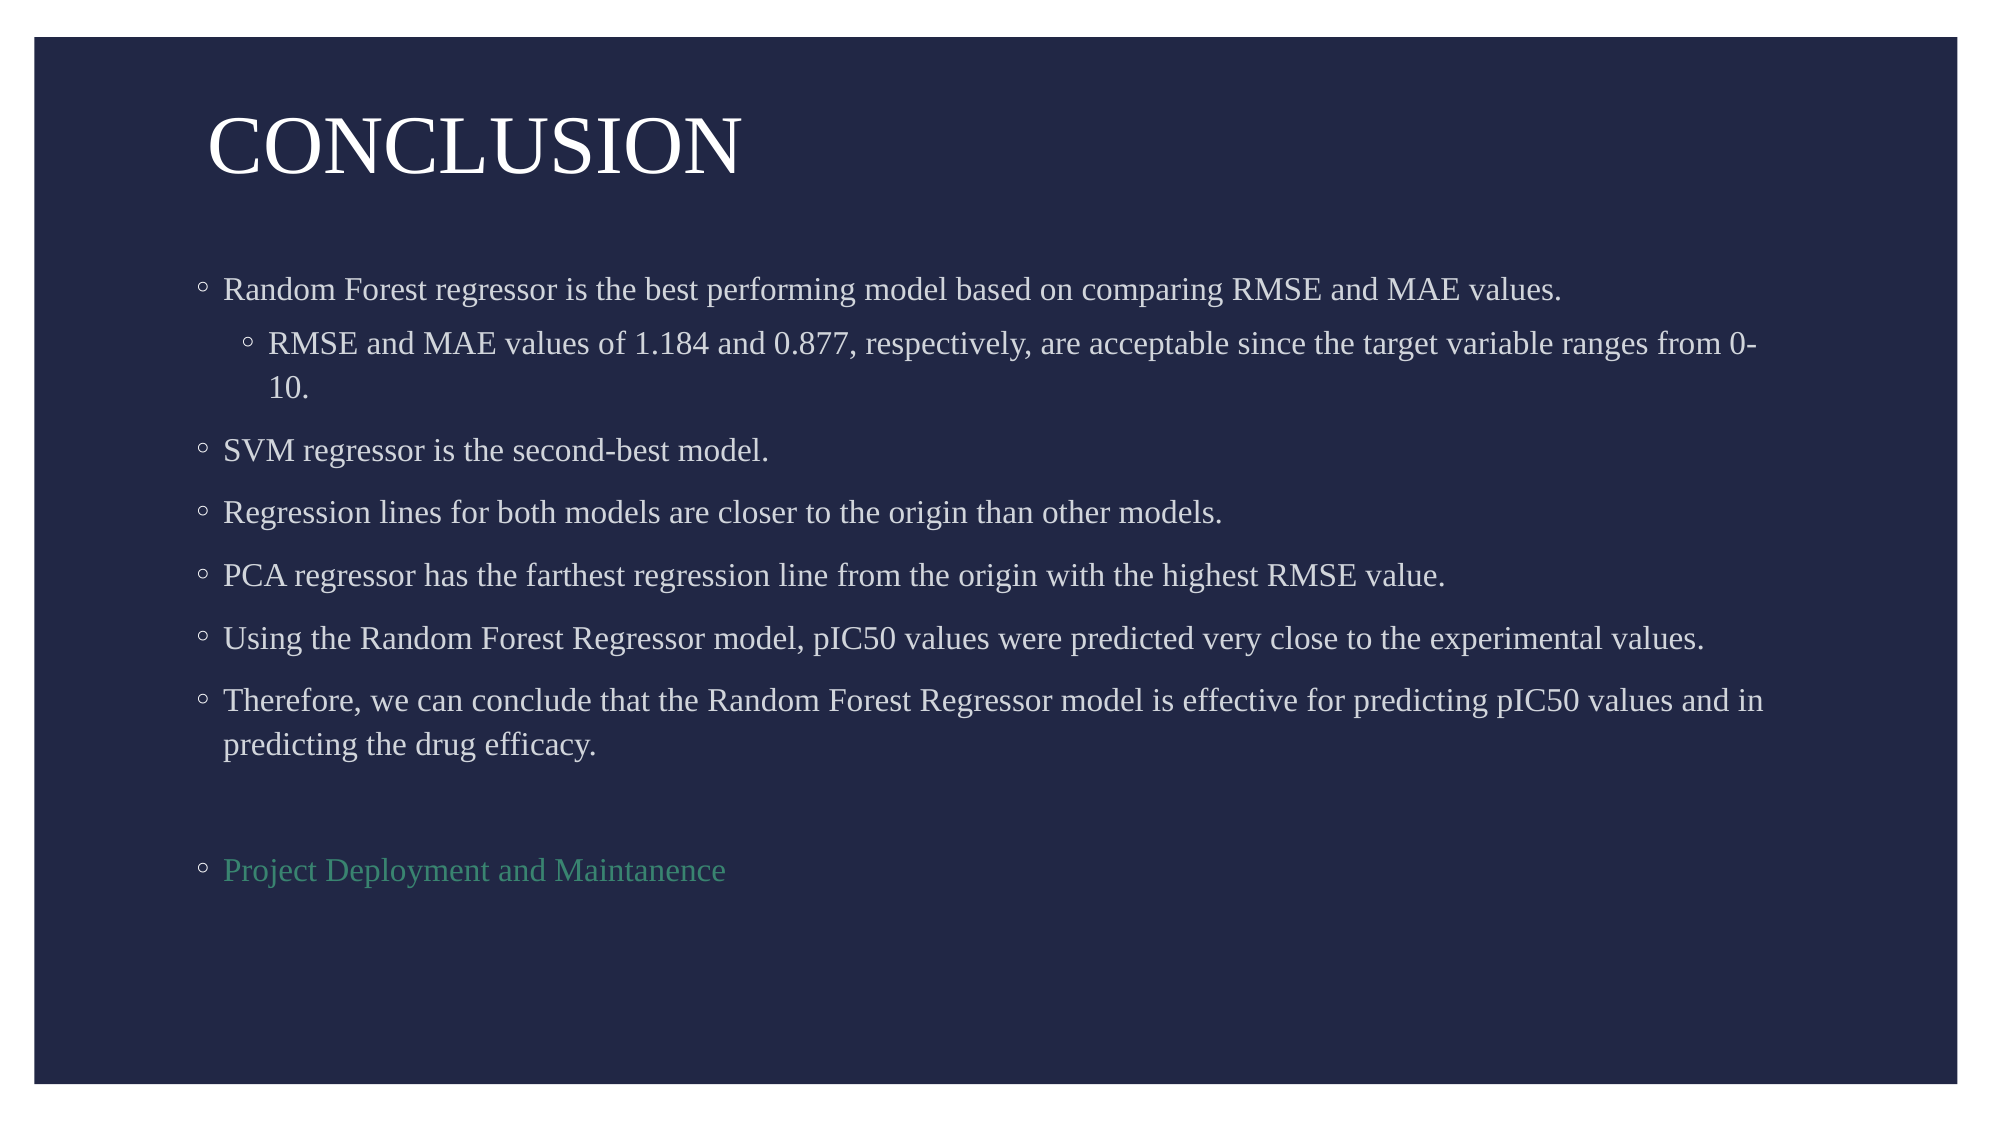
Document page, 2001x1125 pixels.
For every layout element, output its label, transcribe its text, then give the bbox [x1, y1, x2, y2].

text_box [34, 37, 1958, 1085]
text_box [192, 244, 1800, 592]
text_box [0, 0, 2000, 1125]
list Random Forest regressor is the best performing model based on comparing RMSE and MAE values. RMSE and MAE values of 1.184 and 0.877, respectively, are acceptable since the target variable ranges from 0-10. SVM regressor is the second-best model. Regression lines for both models are closer to the origin than other models. PCA regressor has the farthest regression line from the origin with the highest RMSE value. Using the Random Forest Regressor model, pIC50 values were predicted very close to the experimental values. Therefore, we can conclude that the Random Forest Regressor model is effective for predicting pIC50 values and in predicting the drug efficacy. Project Deployment and Maintanence [178, 255, 1800, 950]
title CONCLUSION [192, 85, 1800, 208]
